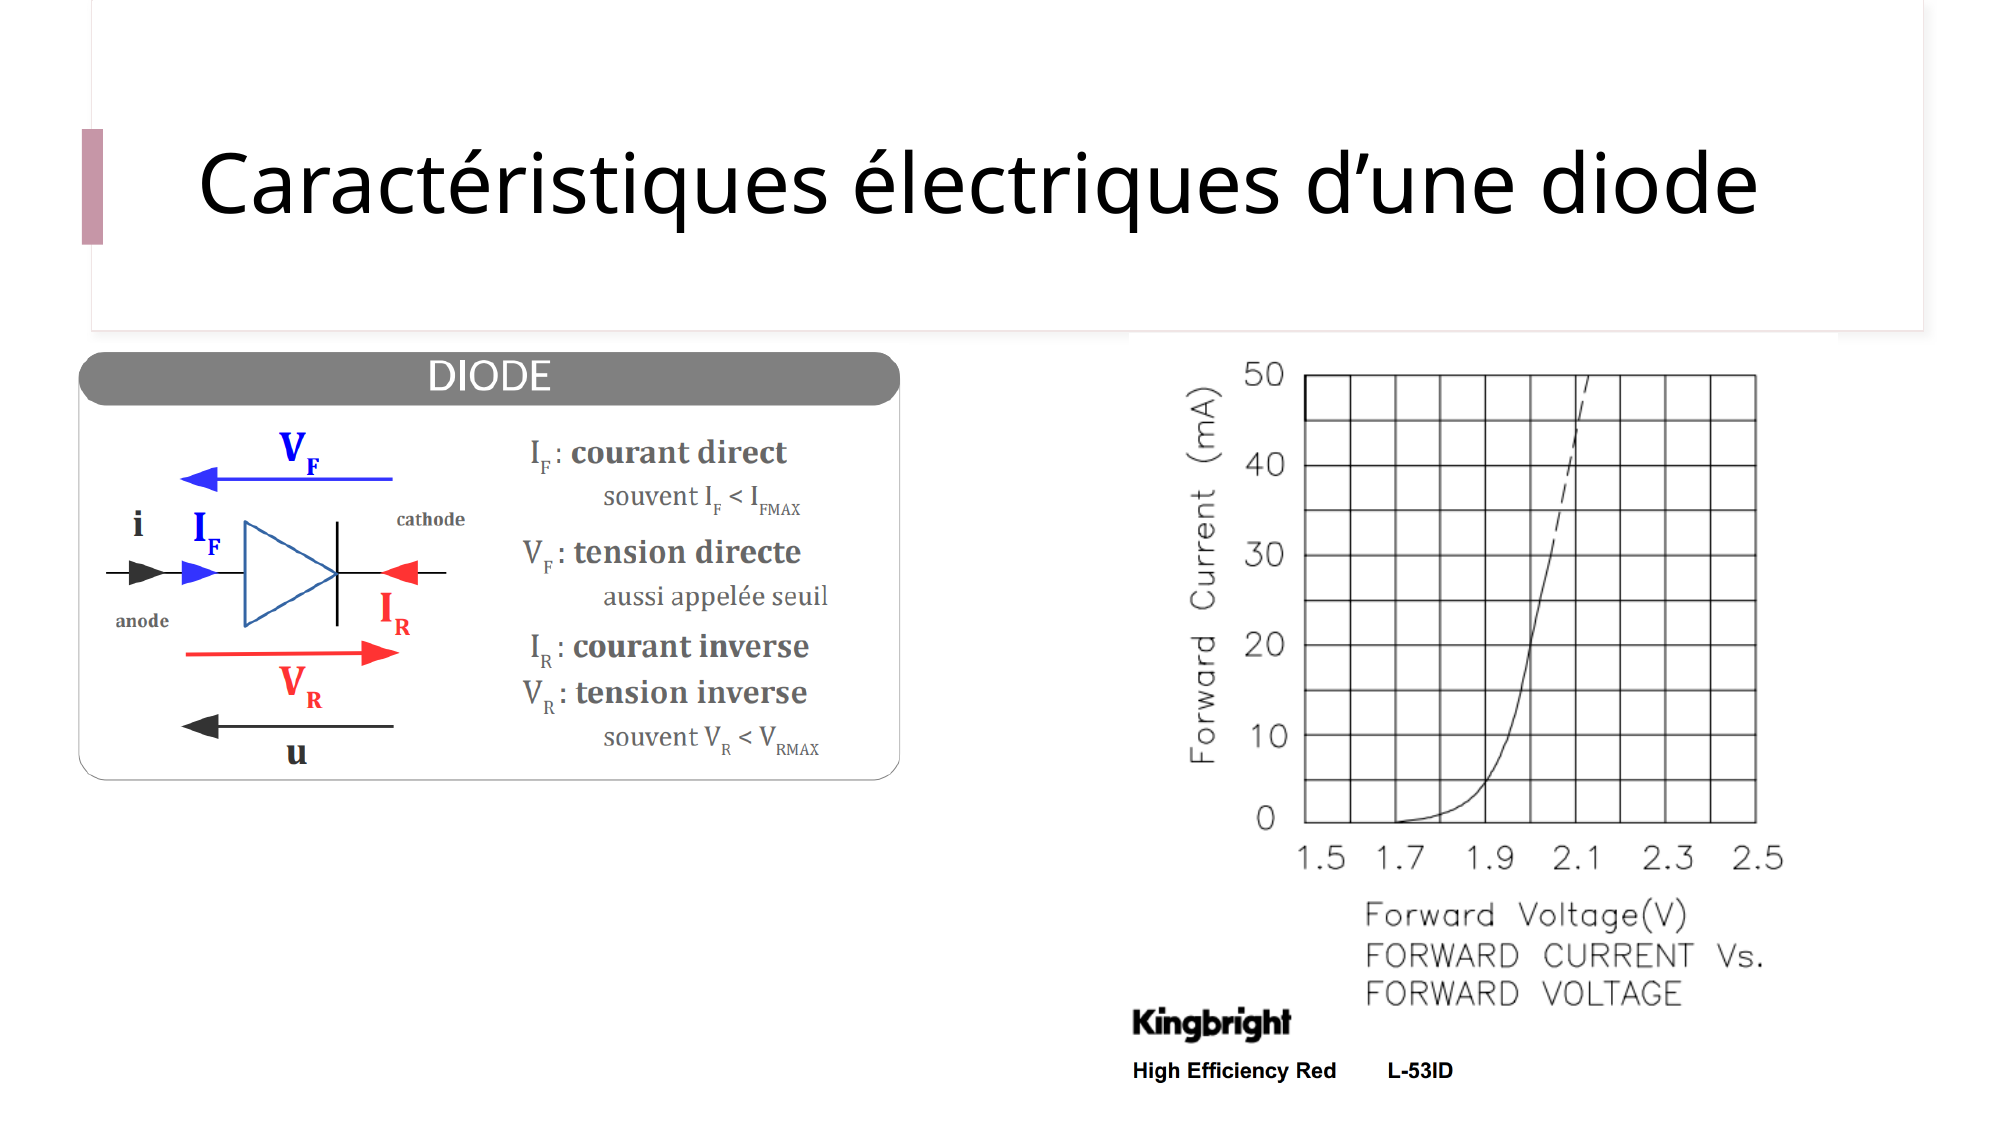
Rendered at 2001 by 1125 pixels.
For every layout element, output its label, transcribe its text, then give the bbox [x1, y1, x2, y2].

picture [1129, 1054, 1468, 1091]
title Caractéristiques électriques d’une diode [183, 90, 1851, 284]
picture [1129, 333, 1838, 1045]
picture [69, 343, 909, 784]
